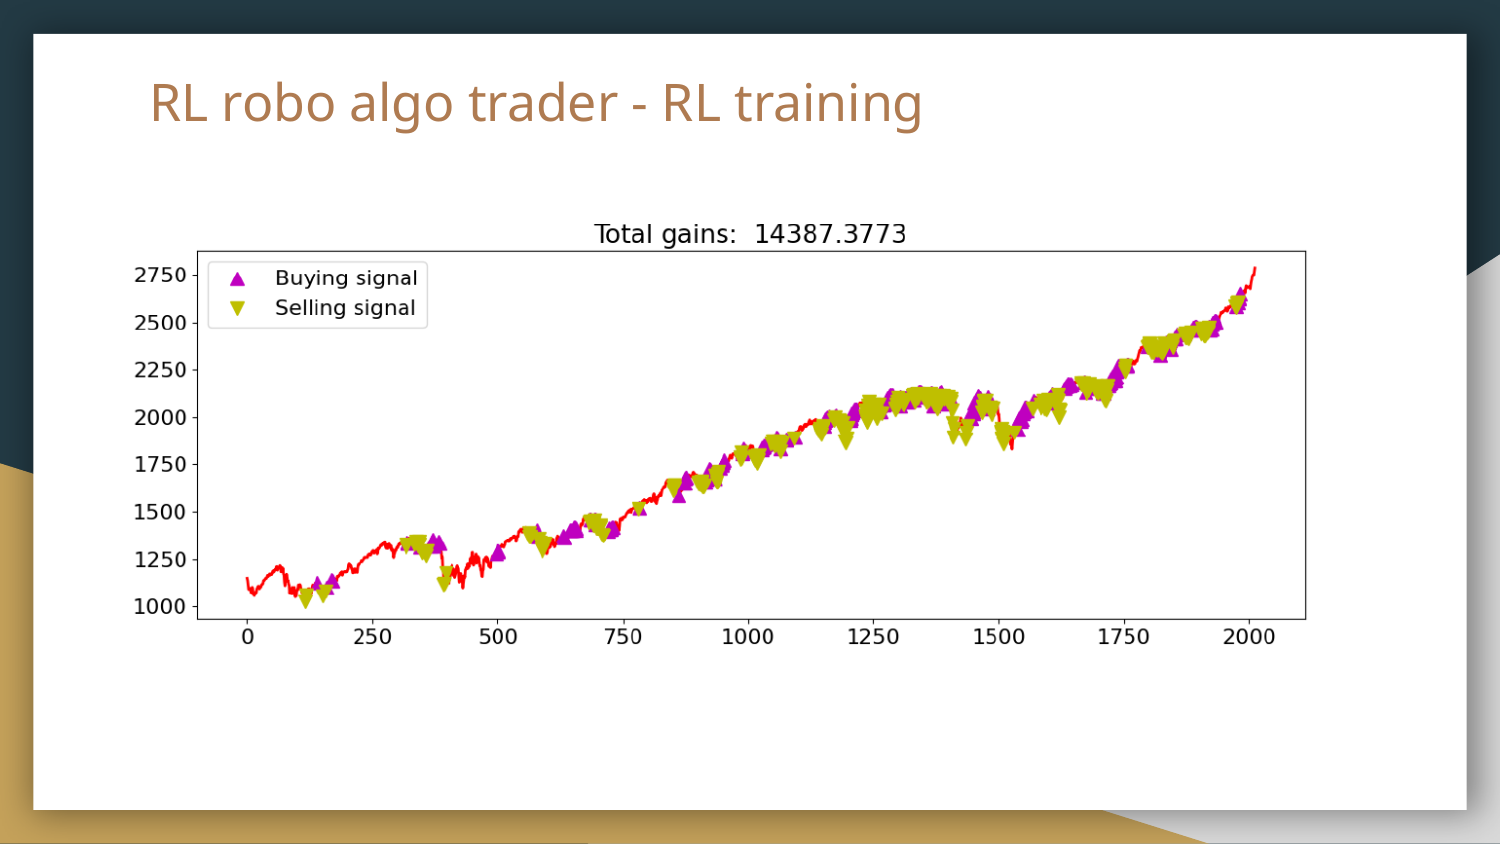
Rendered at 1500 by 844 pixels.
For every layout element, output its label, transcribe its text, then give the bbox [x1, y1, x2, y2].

picture [134, 224, 1312, 648]
title RL robo algo trader - RL training [134, 55, 1366, 148]
